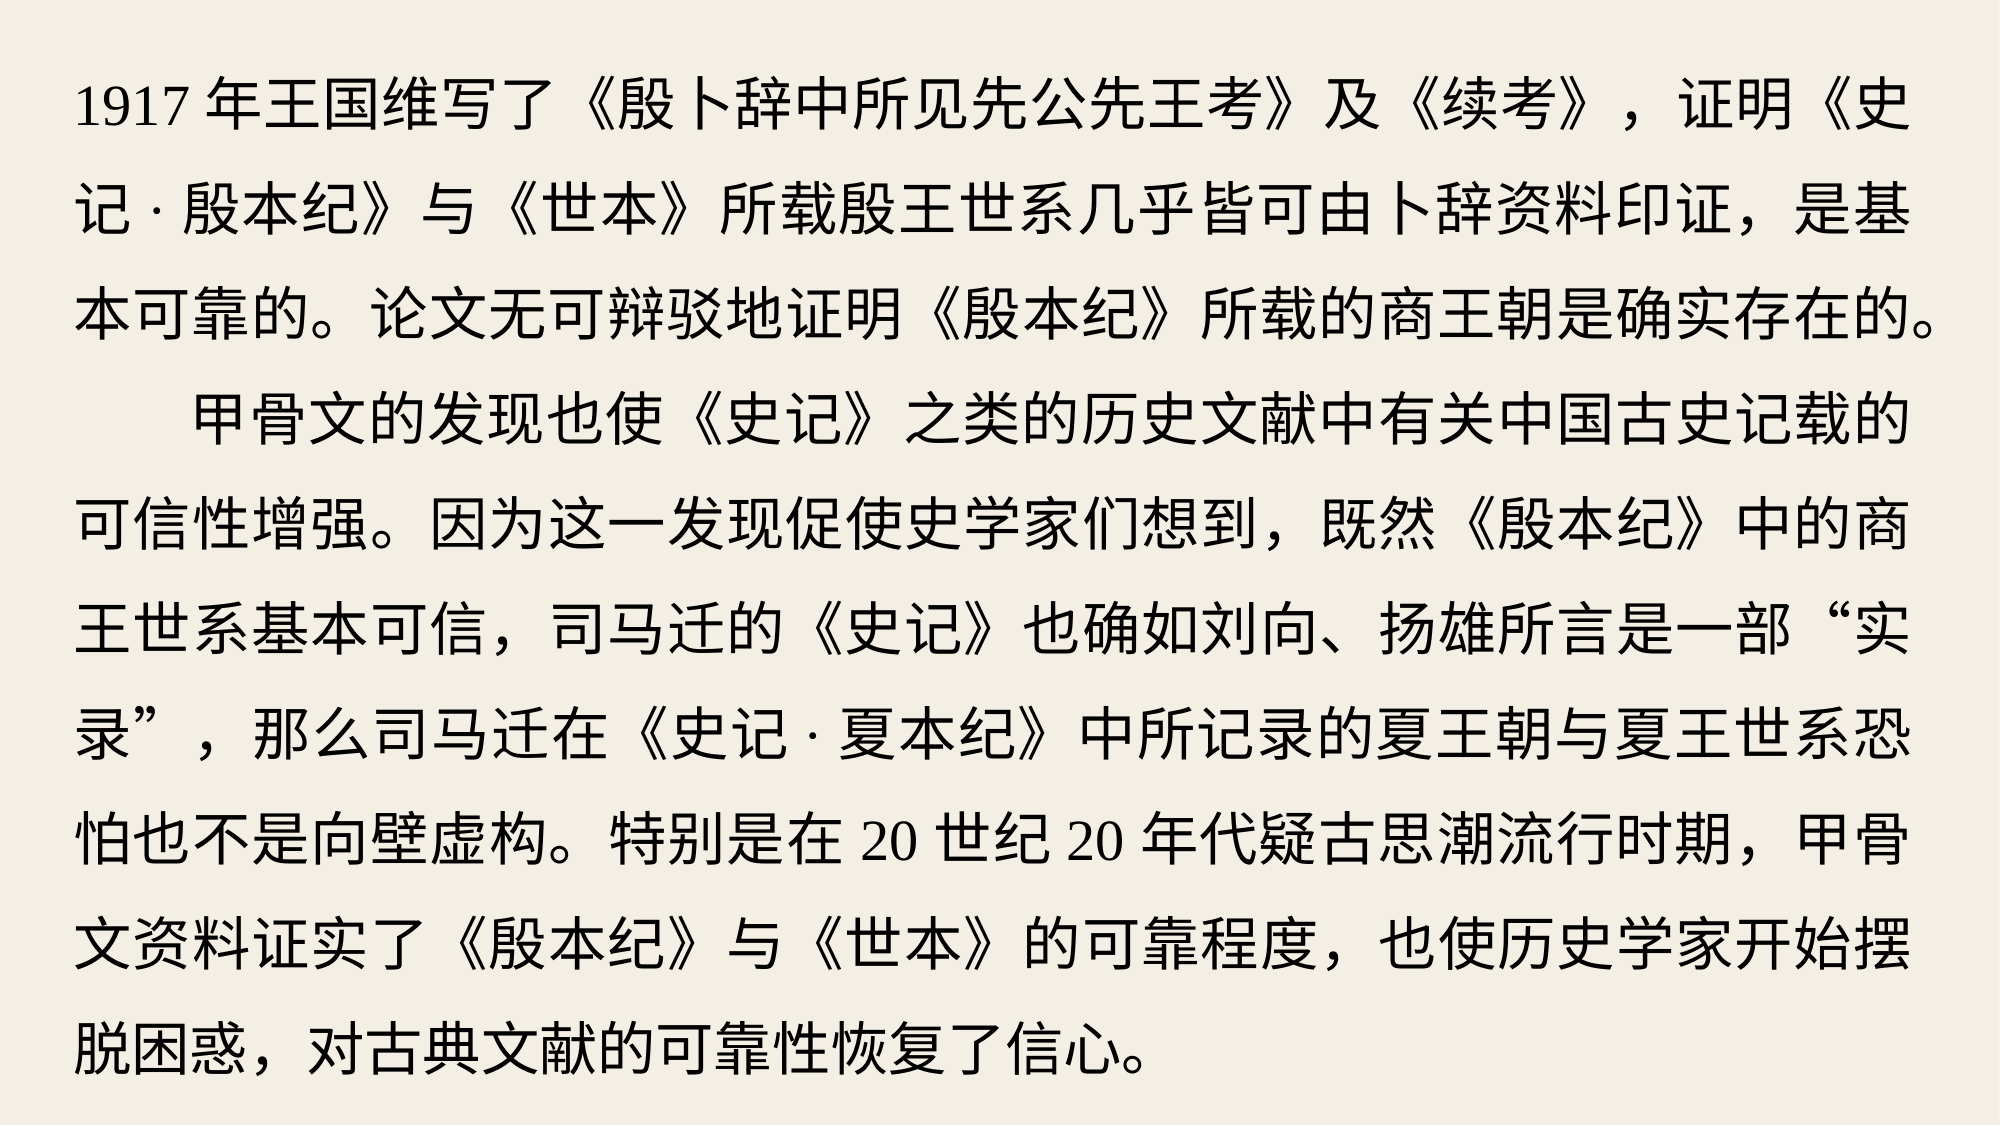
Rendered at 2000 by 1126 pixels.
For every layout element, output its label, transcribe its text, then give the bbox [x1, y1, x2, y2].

text_box 1917年王国维写了《殷卜辞中所见先公先王考》及《续考》，证明《史记·殷本纪》与《世本》所载殷王世系几乎皆可由卜辞资料印证，是基本可靠的。论文无可辩驳地证明《殷本纪》所载的商王朝是确实存在的。 甲骨文的发现也使《史记》之类的历史文献中有关中国古史记载的可信性增强。因为这一发现促使史学家们想到，既然《殷本纪》中的商王世系基本可信，司马迁的《史记》也确如刘向、扬雄所言是一部“实录”，那么司马迁在《史记·夏本纪》中所记录的夏王朝与夏王世系恐怕也不是向壁虚构。特别是在20世纪20年代疑古思潮流行时期，甲骨文资料证实了《殷本纪》与《世本》的可靠程度，也使历史学家开始摆脱困惑，对古典文献的可靠性恢复了信心。 [53, 22, 1932, 1092]
